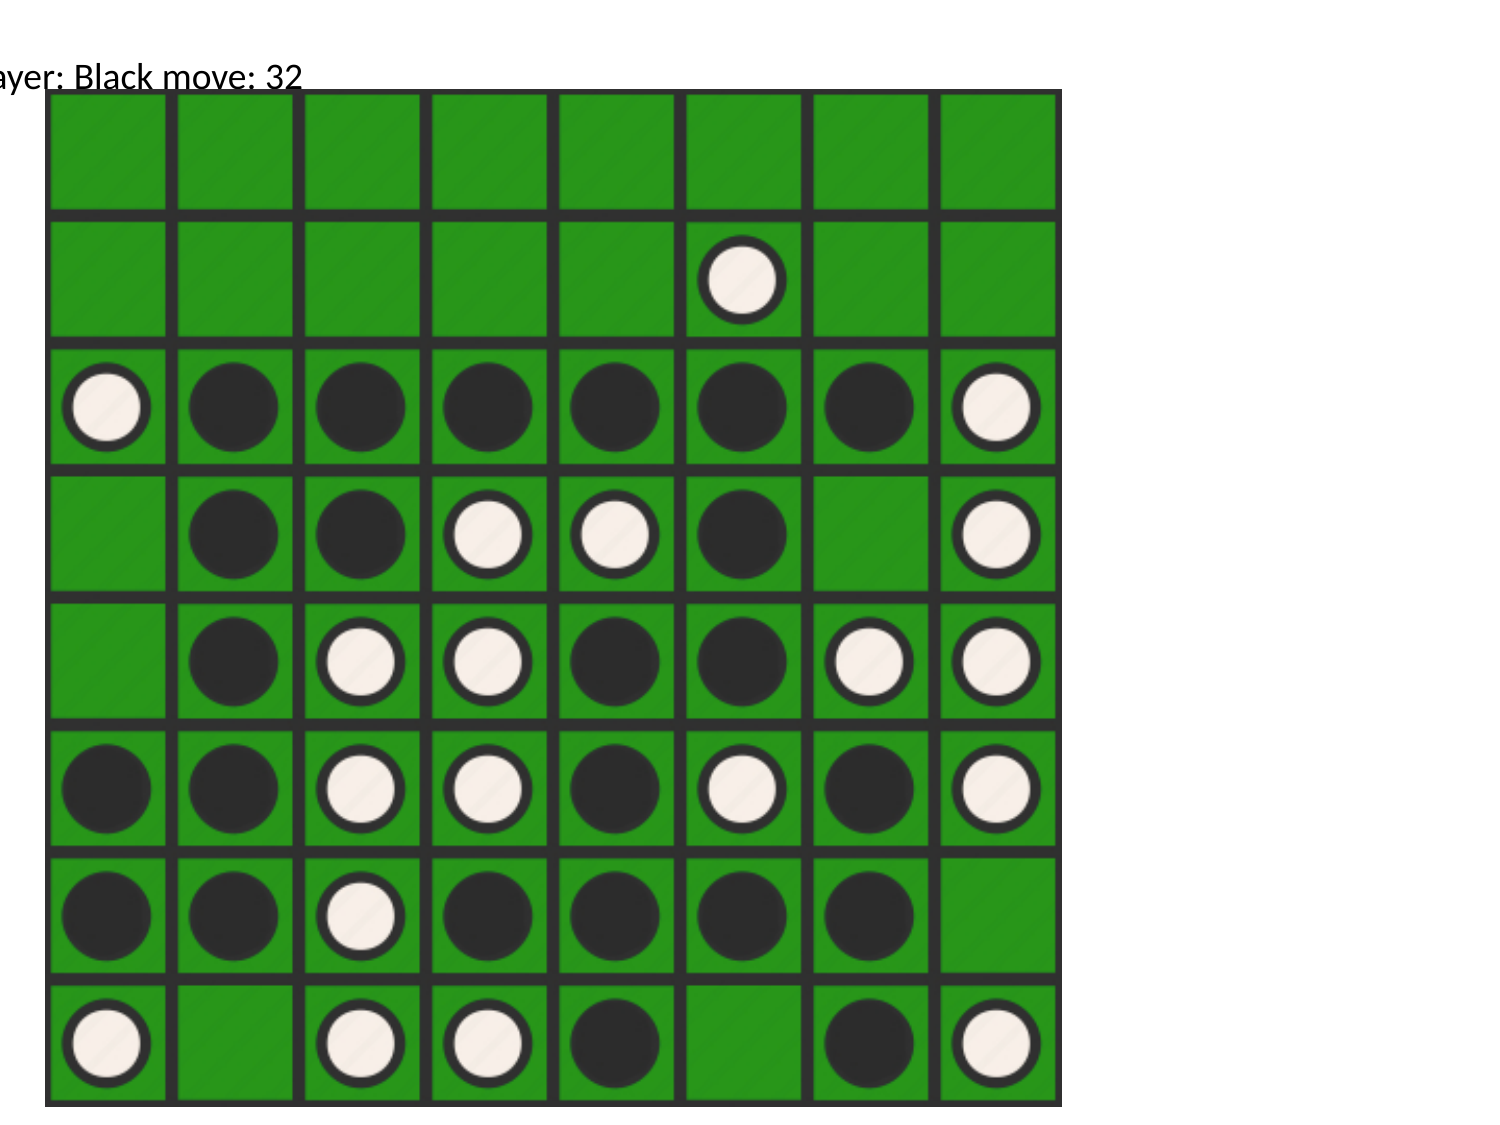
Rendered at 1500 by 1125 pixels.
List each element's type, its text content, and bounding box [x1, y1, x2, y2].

picture [44, 89, 1062, 1107]
text_box turn: 39 player: Black move: 32 [0, 44, 319, 105]
